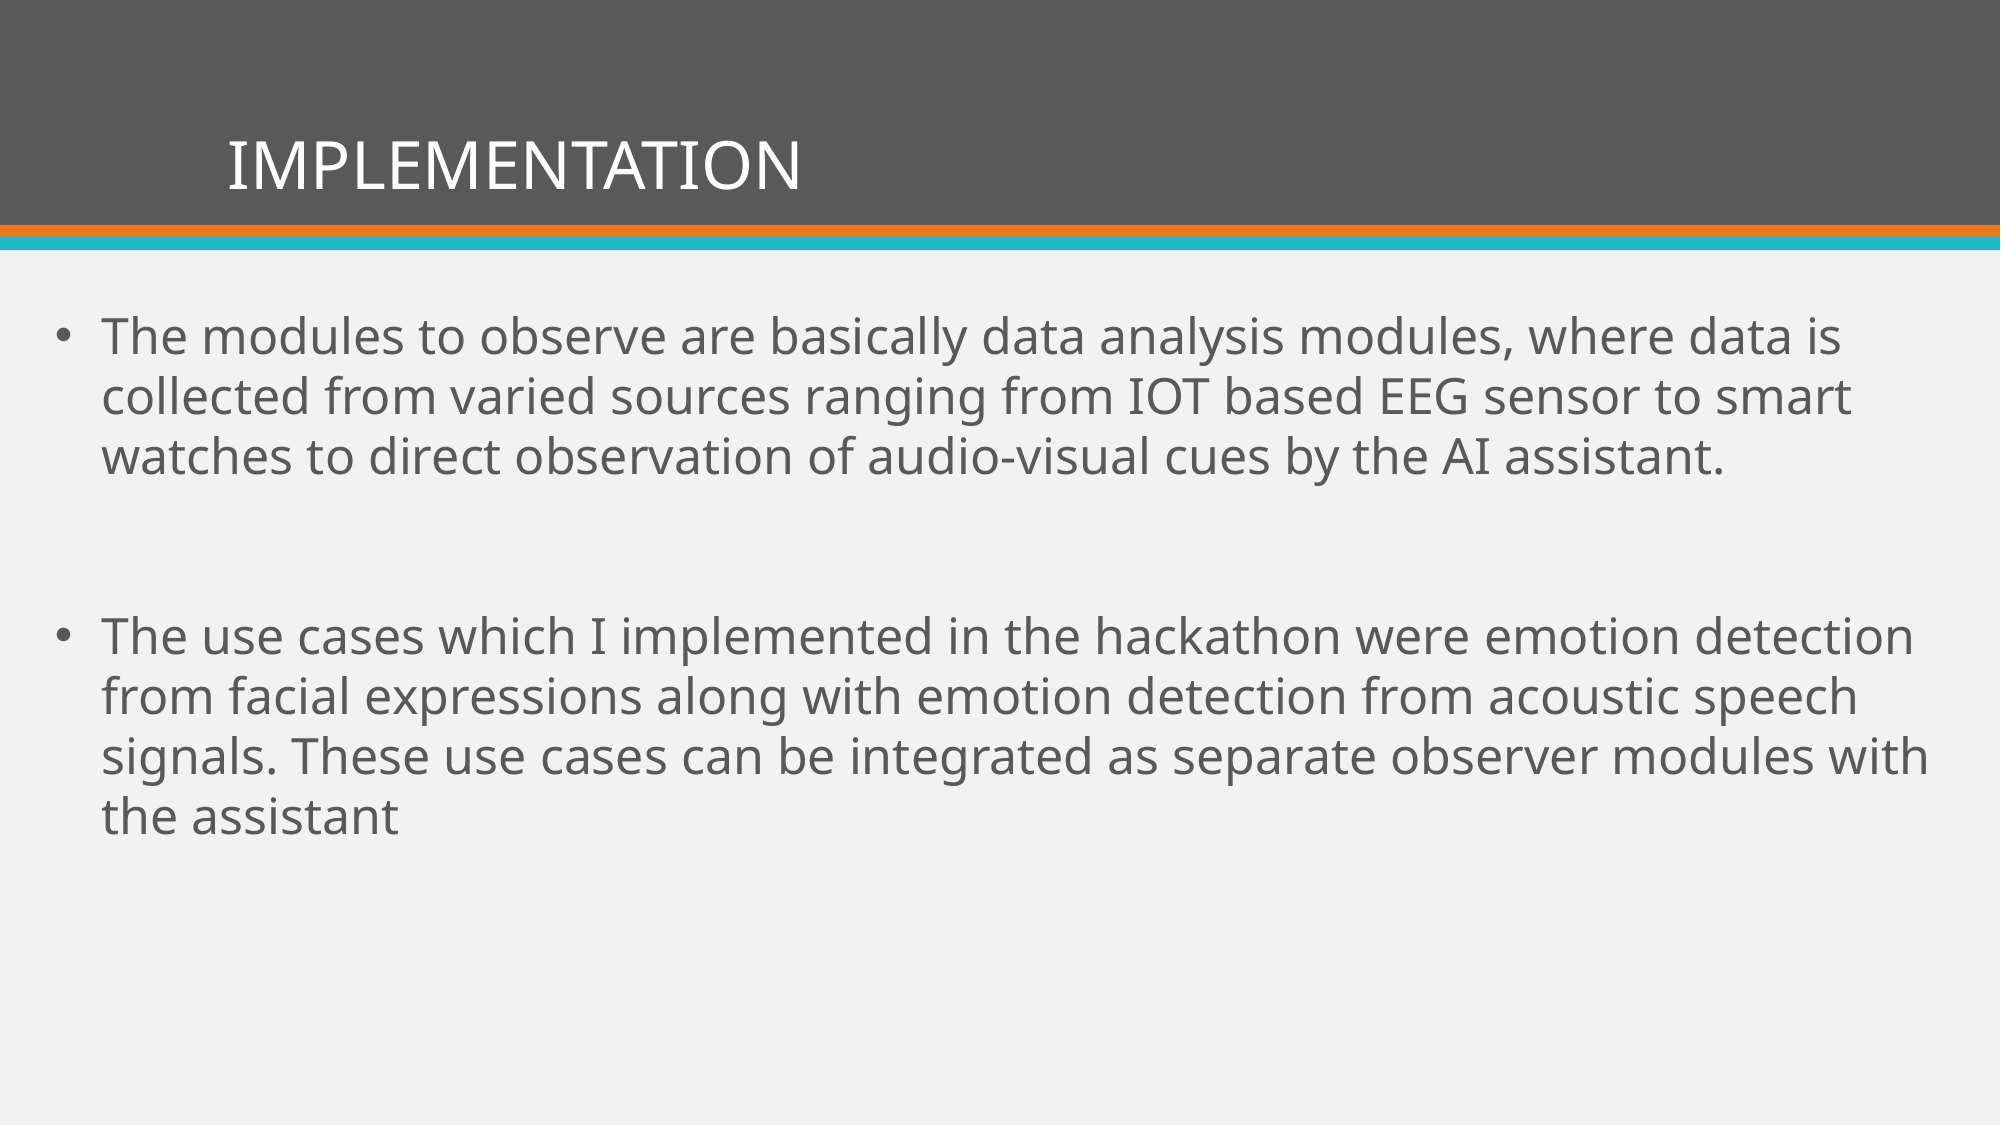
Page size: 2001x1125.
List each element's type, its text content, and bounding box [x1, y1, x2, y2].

text_box The modules to observe are basically data analysis modules, where data is collected from varied sources ranging from IOT based EEG sensor to smart watches to direct observation of audio-visual cues by the AI assistant. The use cases which I implemented in the hackathon were emotion detection from facial expressions along with emotion detection from acoustic speech signals. These use cases can be integrated as separate observer modules with the assistant [39, 297, 1966, 852]
title IMPLEMENTATION [212, 41, 1788, 212]
